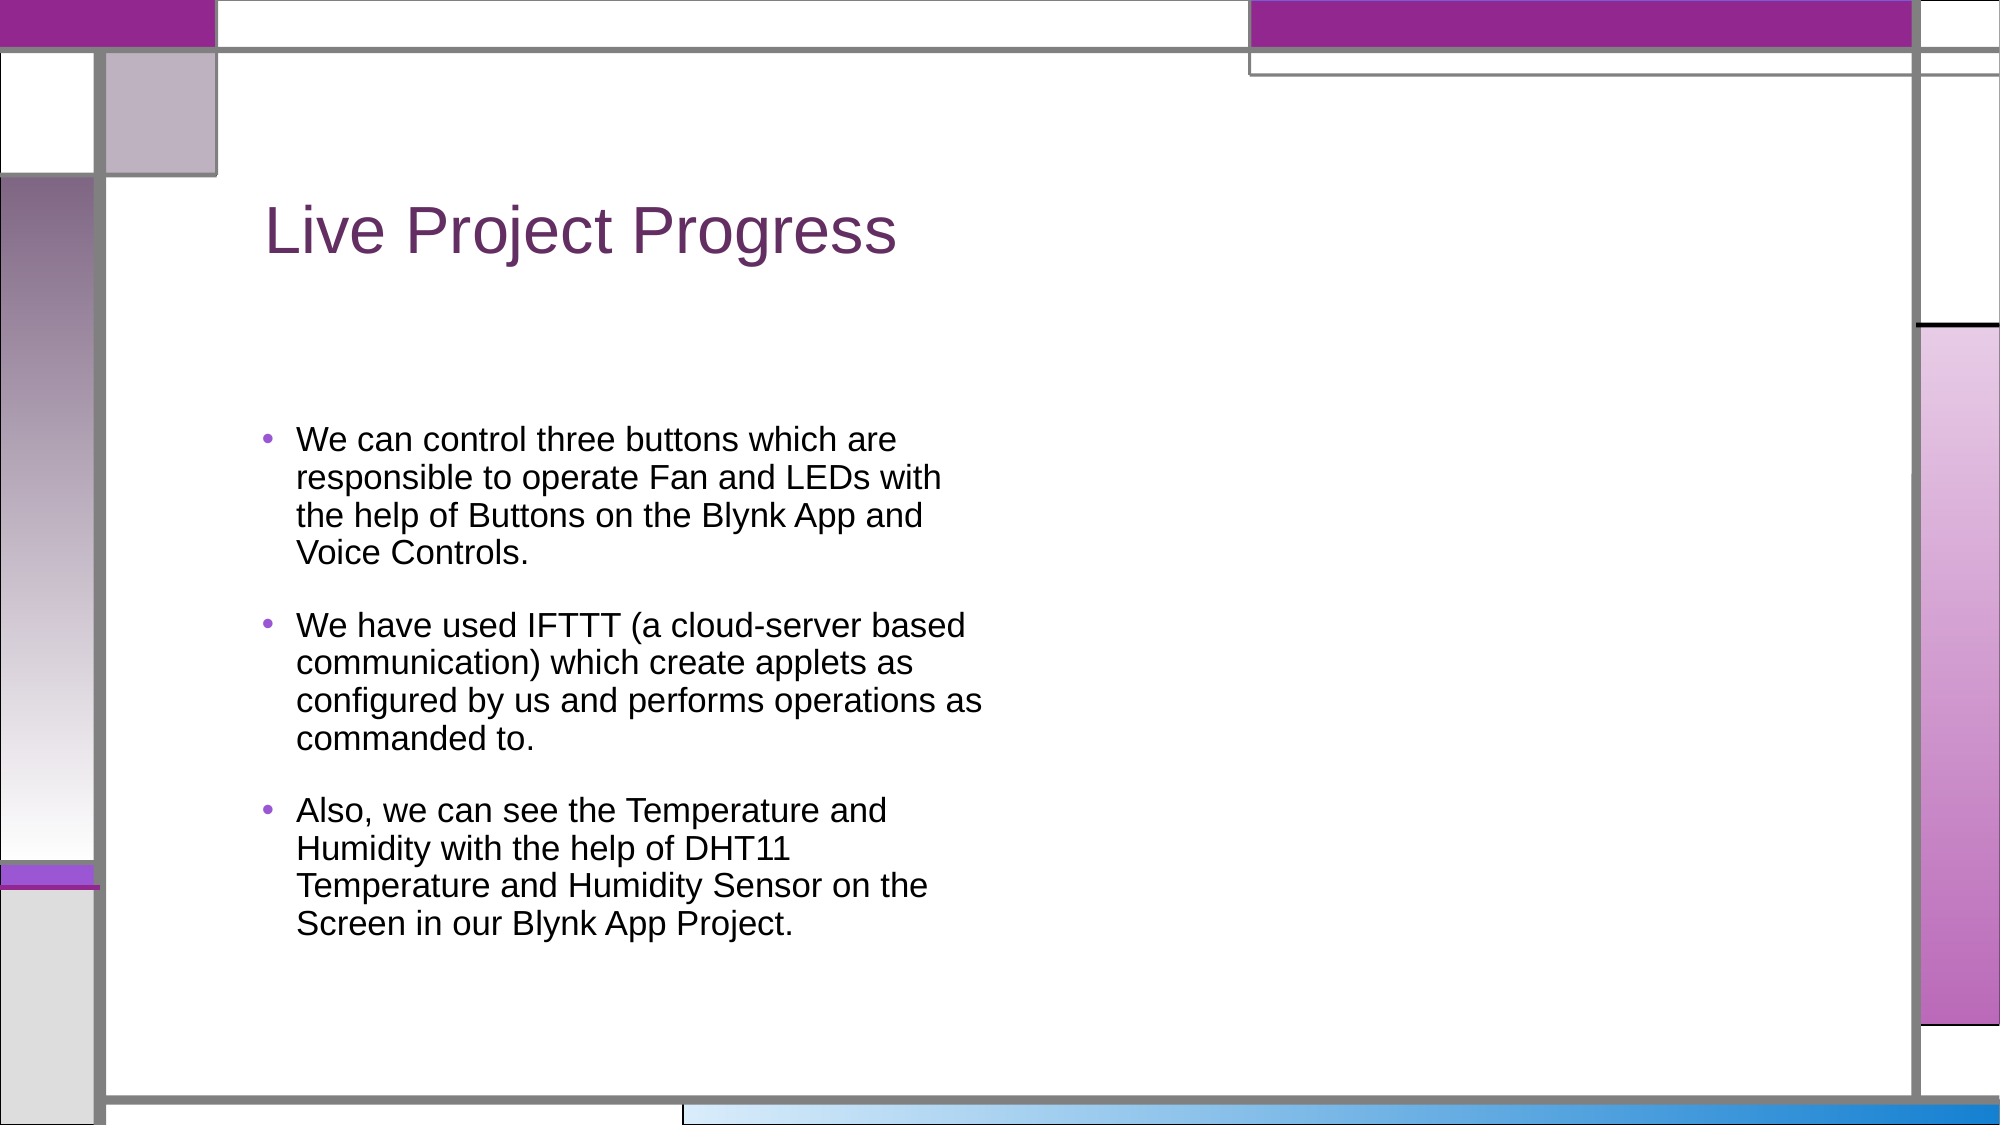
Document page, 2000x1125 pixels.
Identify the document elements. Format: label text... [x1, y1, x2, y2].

title Live Project Progress [249, 87, 1825, 275]
list We can control three buttons which are responsible to operate Fan and LEDs with the help of Buttons on the Blynk App and Voice Controls. We have used IFTTT (a cloud-server based communication) which create applets as configured by us and performs operations as commanded to. Also, we can see the Temperature and Humidity with the help of DHT11 Temperature and Humidity Sensor on the Screen in our Blynk App Project. [246, 265, 1000, 953]
